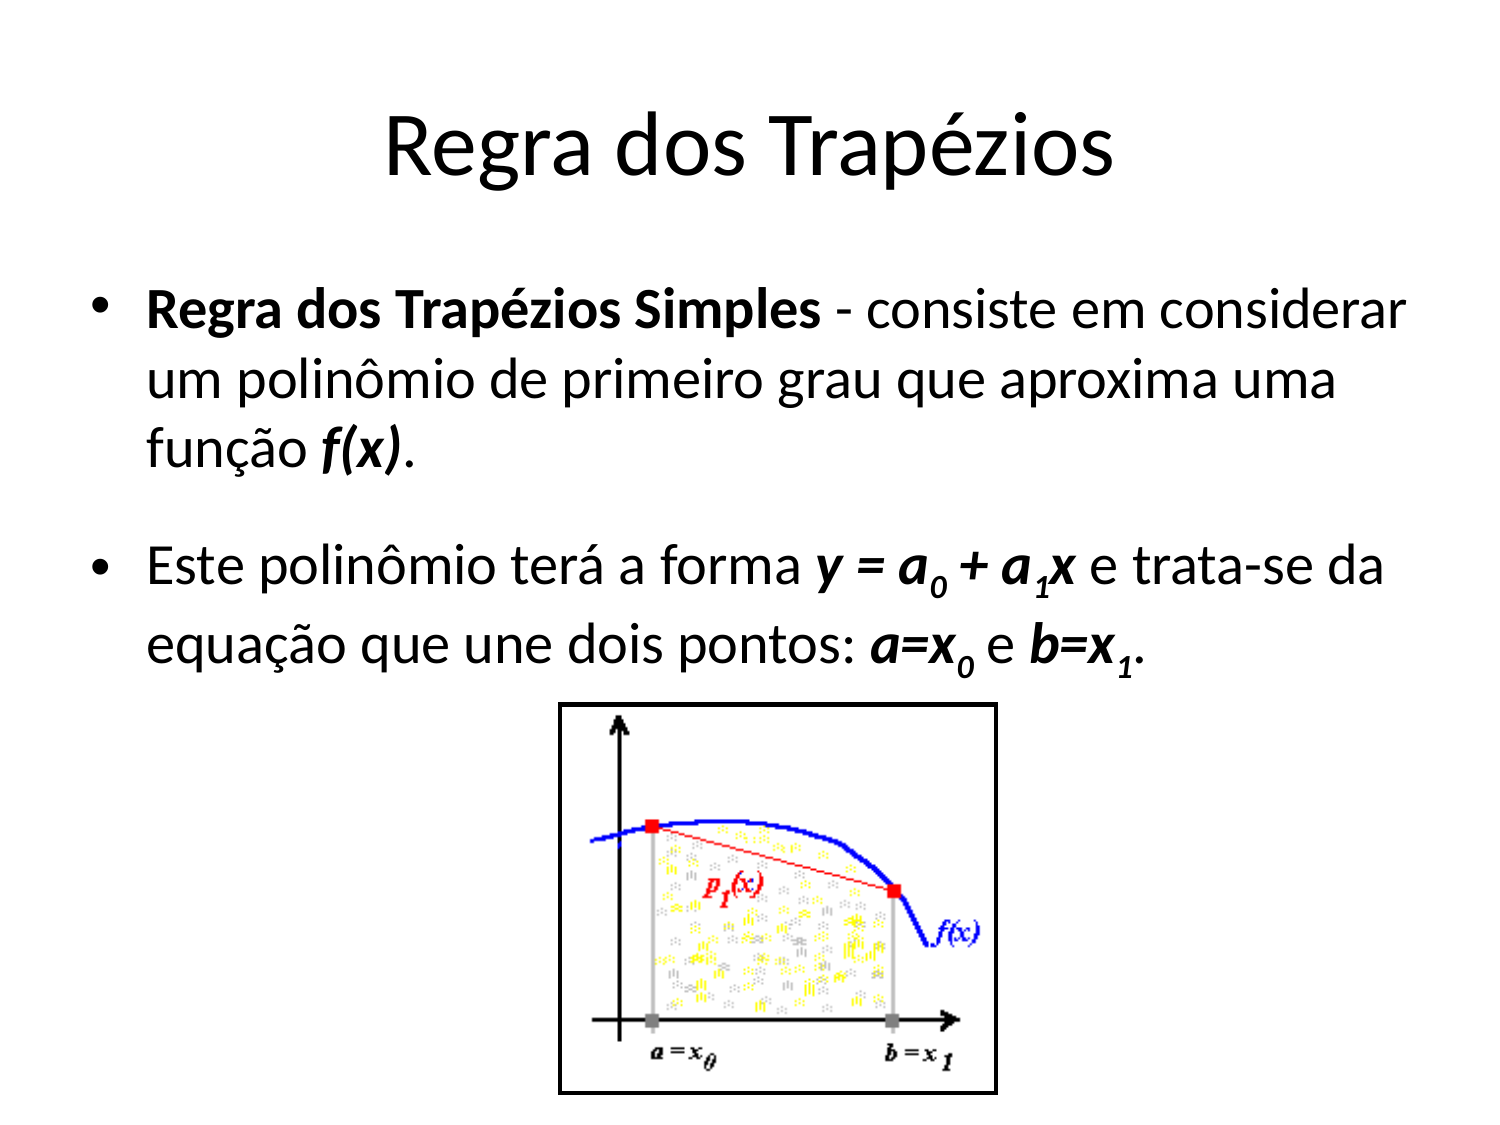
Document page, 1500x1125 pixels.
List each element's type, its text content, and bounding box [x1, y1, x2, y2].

title Regra dos Trapézios [75, 45, 1425, 233]
list Regra dos Trapézios Simples - consiste em considerar um polinômio de primeiro grau que aproxima uma função f(x). Este polinômio terá a forma y = a0 + a1x e trata-se da equação que une dois pontos: a=x0 e b=x1. [75, 262, 1425, 1005]
picture [561, 706, 994, 1092]
